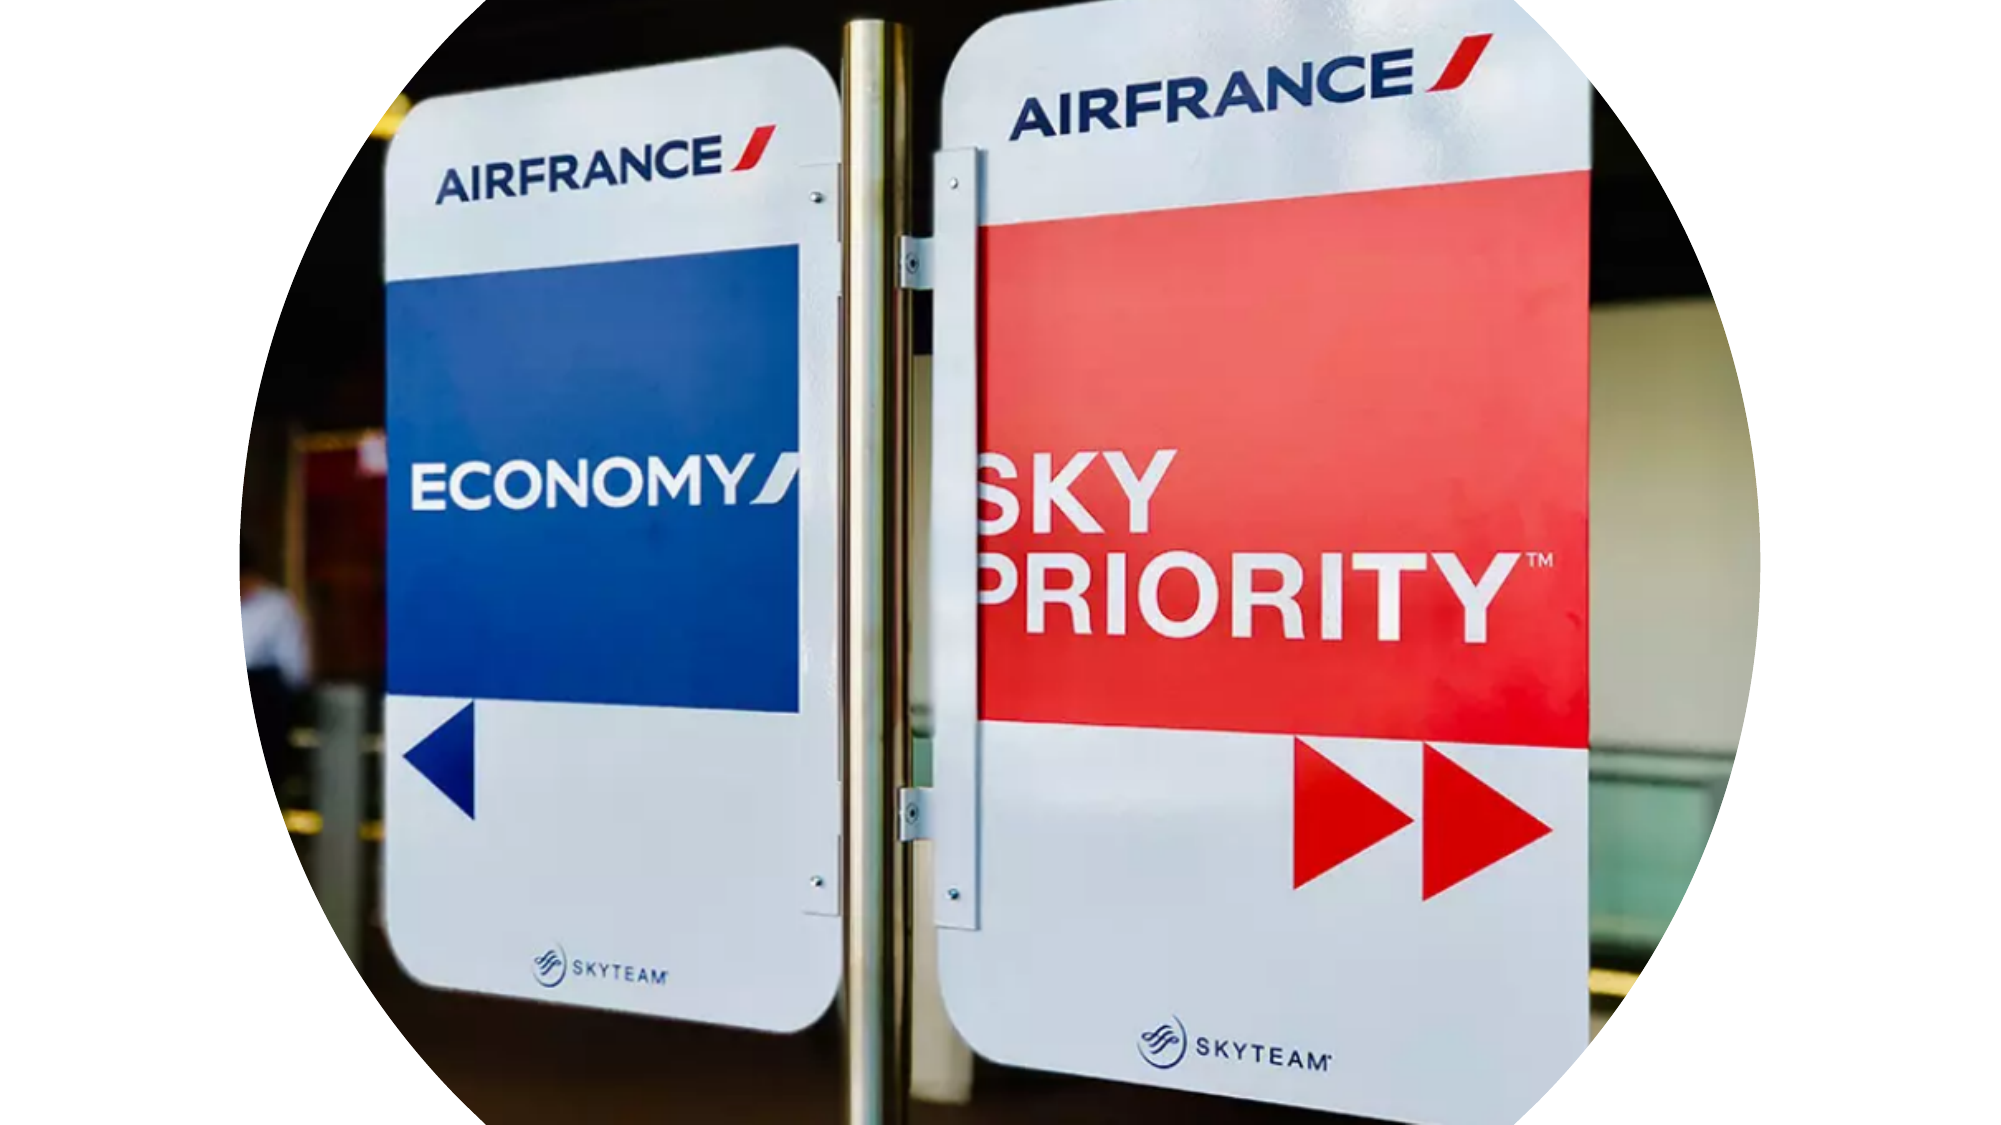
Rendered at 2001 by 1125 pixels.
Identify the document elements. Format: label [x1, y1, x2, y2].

picture [239, 0, 1761, 1125]
